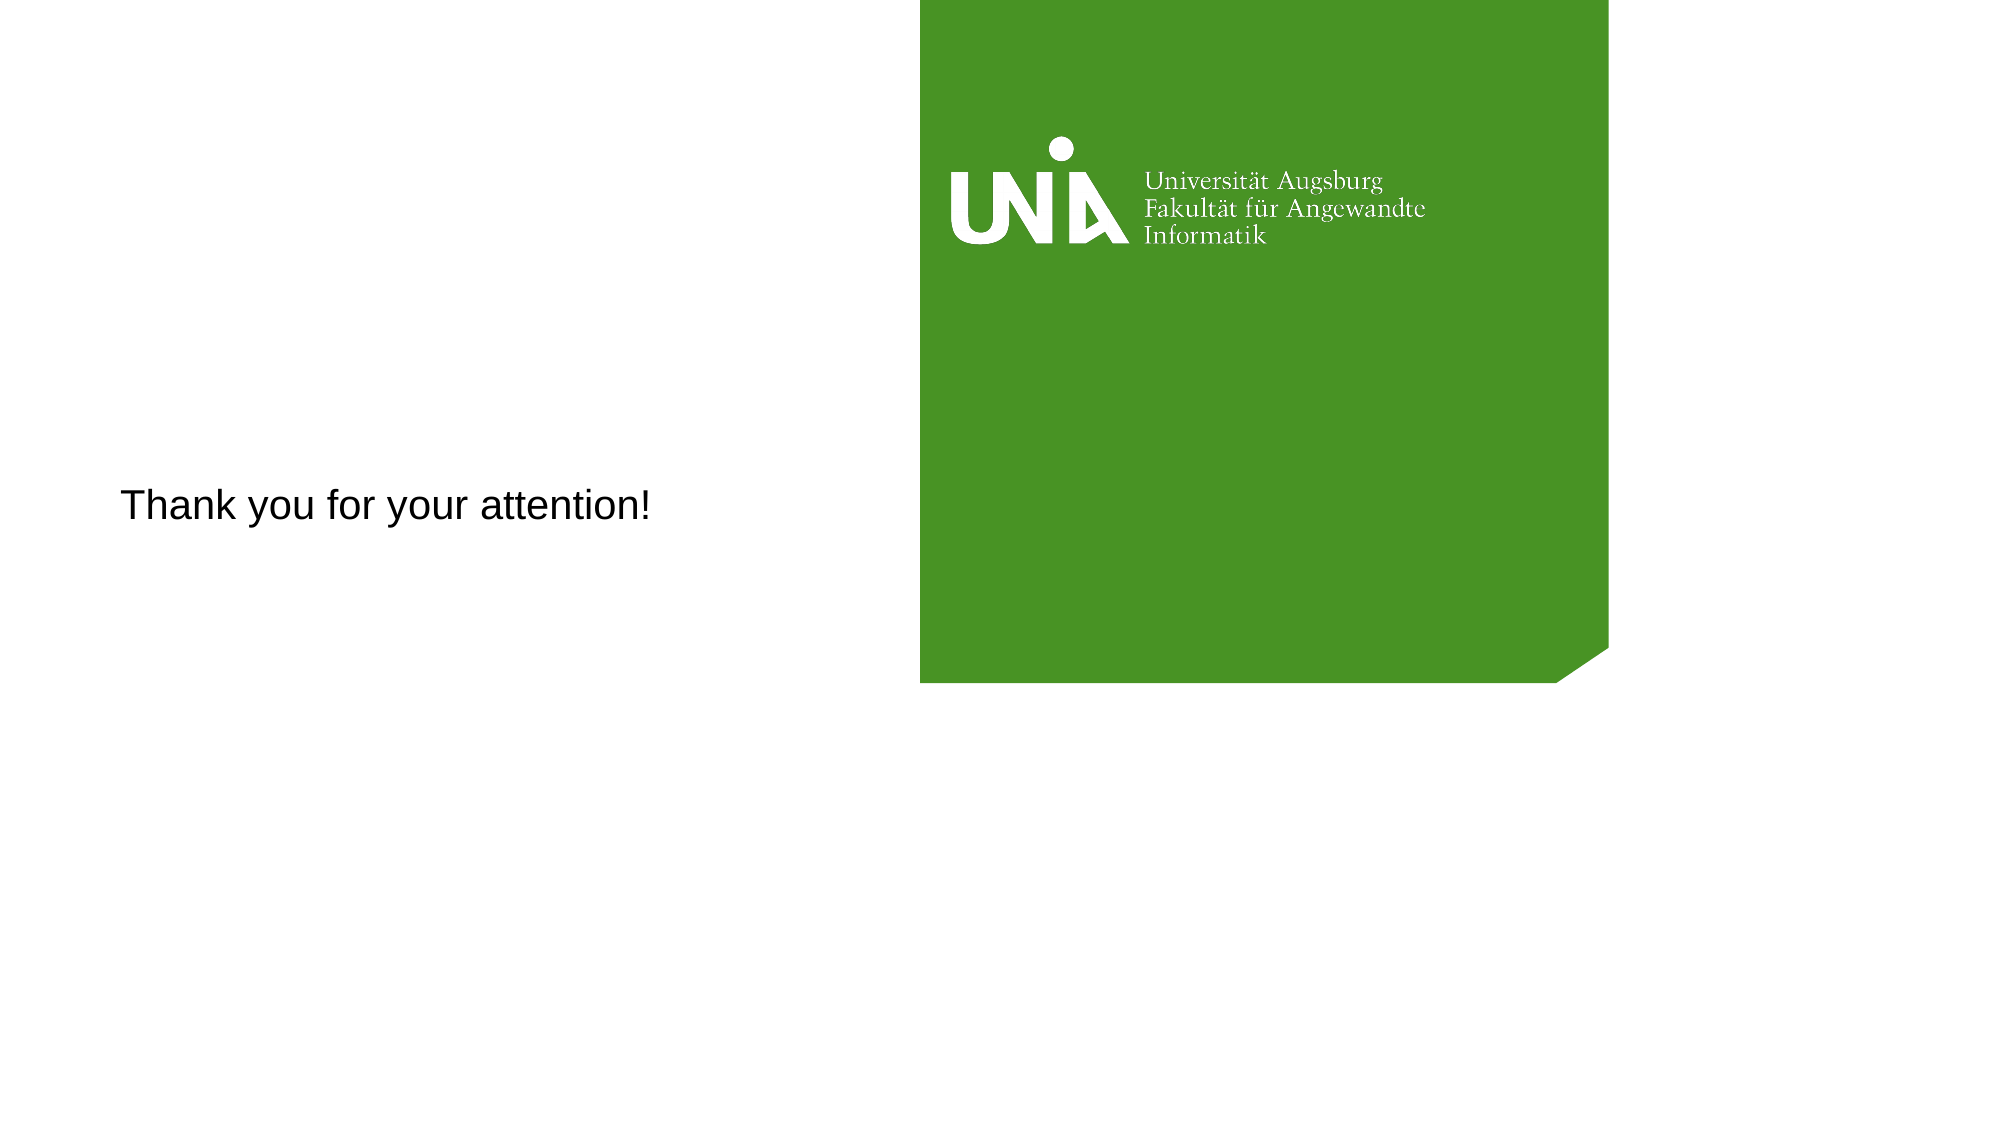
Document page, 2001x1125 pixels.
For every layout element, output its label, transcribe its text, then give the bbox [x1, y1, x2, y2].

list Thank you for your attention! [118, 477, 861, 706]
picture [951, 136, 1579, 250]
